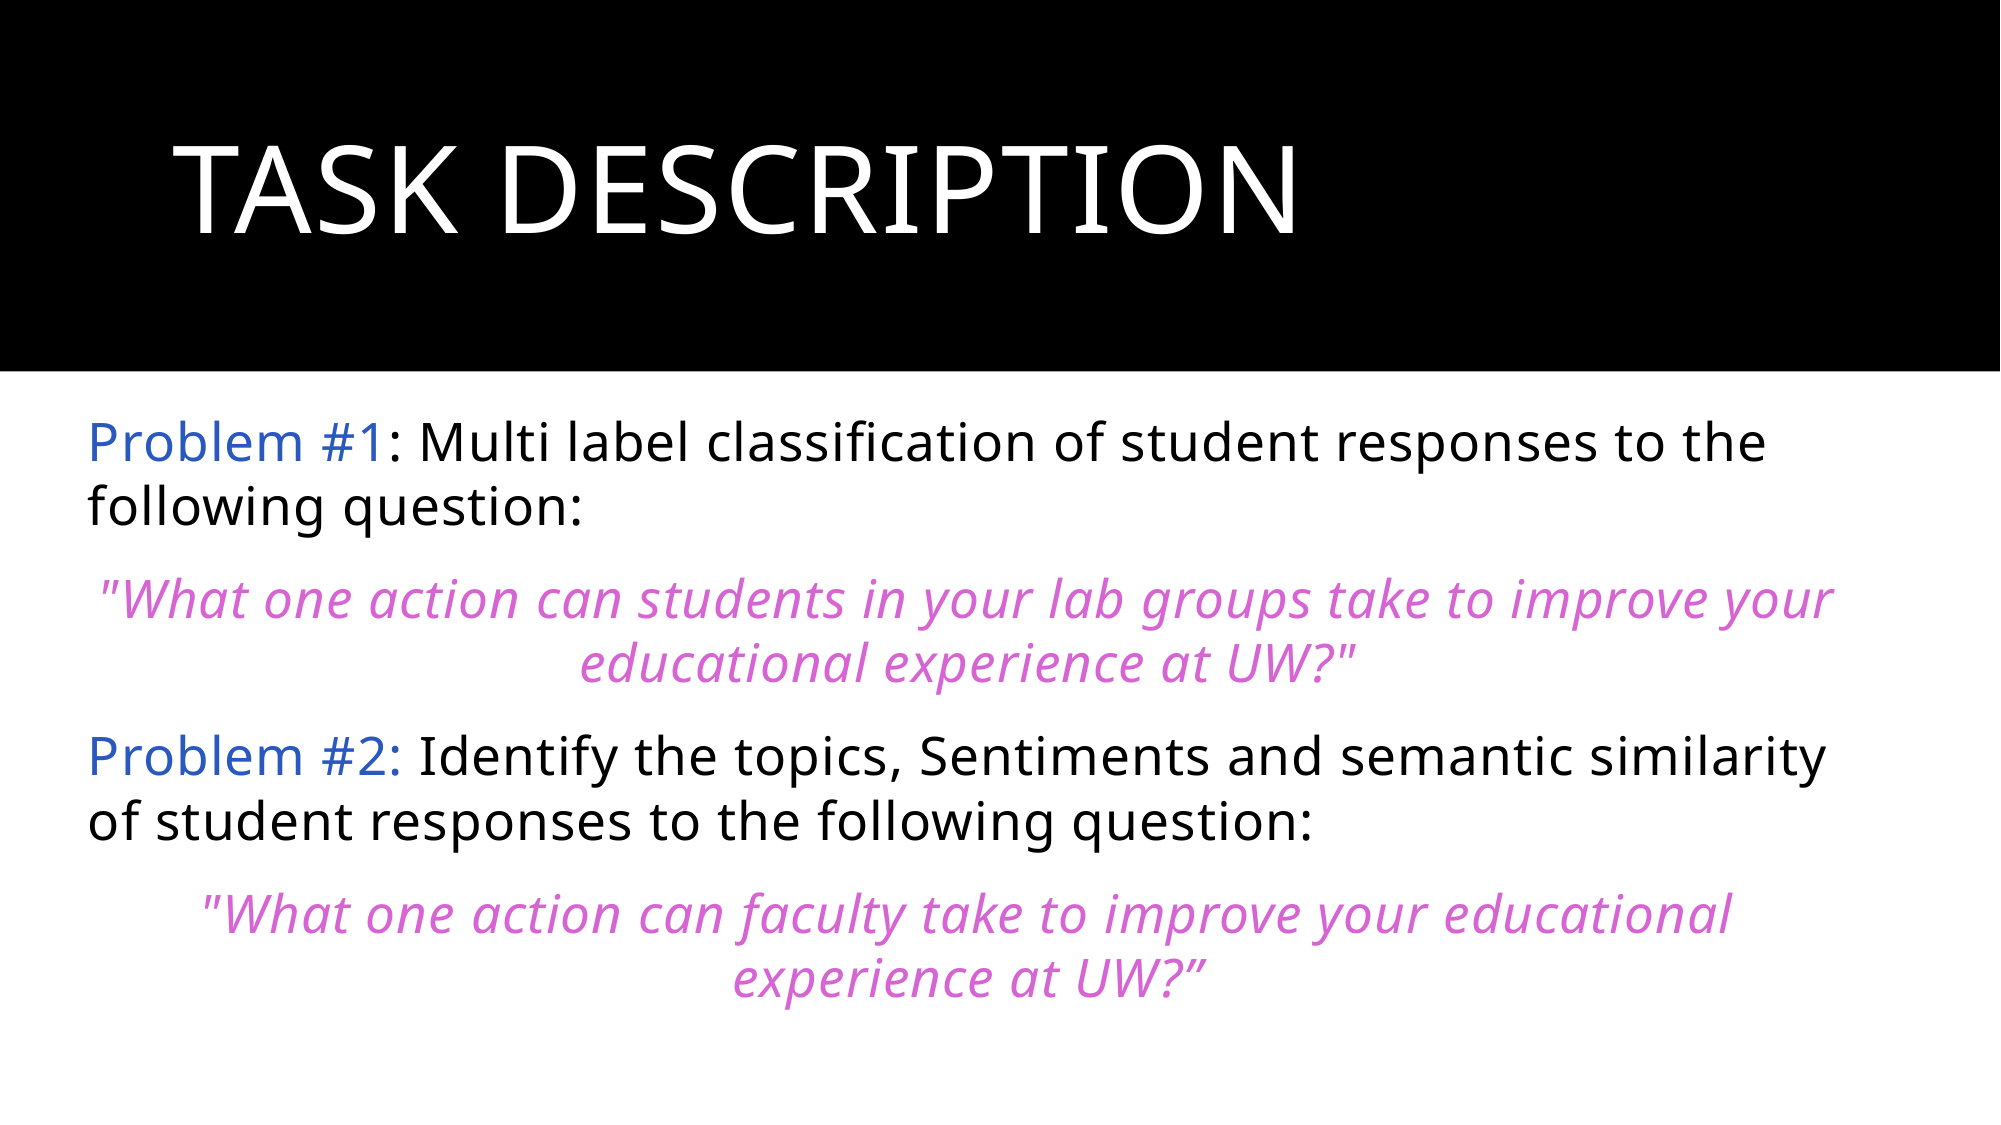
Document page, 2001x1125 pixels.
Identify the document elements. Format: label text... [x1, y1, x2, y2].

list Problem #1: Multi label classification of student responses to the following question: "What one action can students in your lab groups take to improve your educational experience at UW?" Problem #2: Identify the topics, Sentiments and semantic similarity of student responses to the following question: "What one action can faculty take to improve your educational experience at UW?” [72, 399, 1863, 1021]
title Task description [157, 121, 1843, 399]
